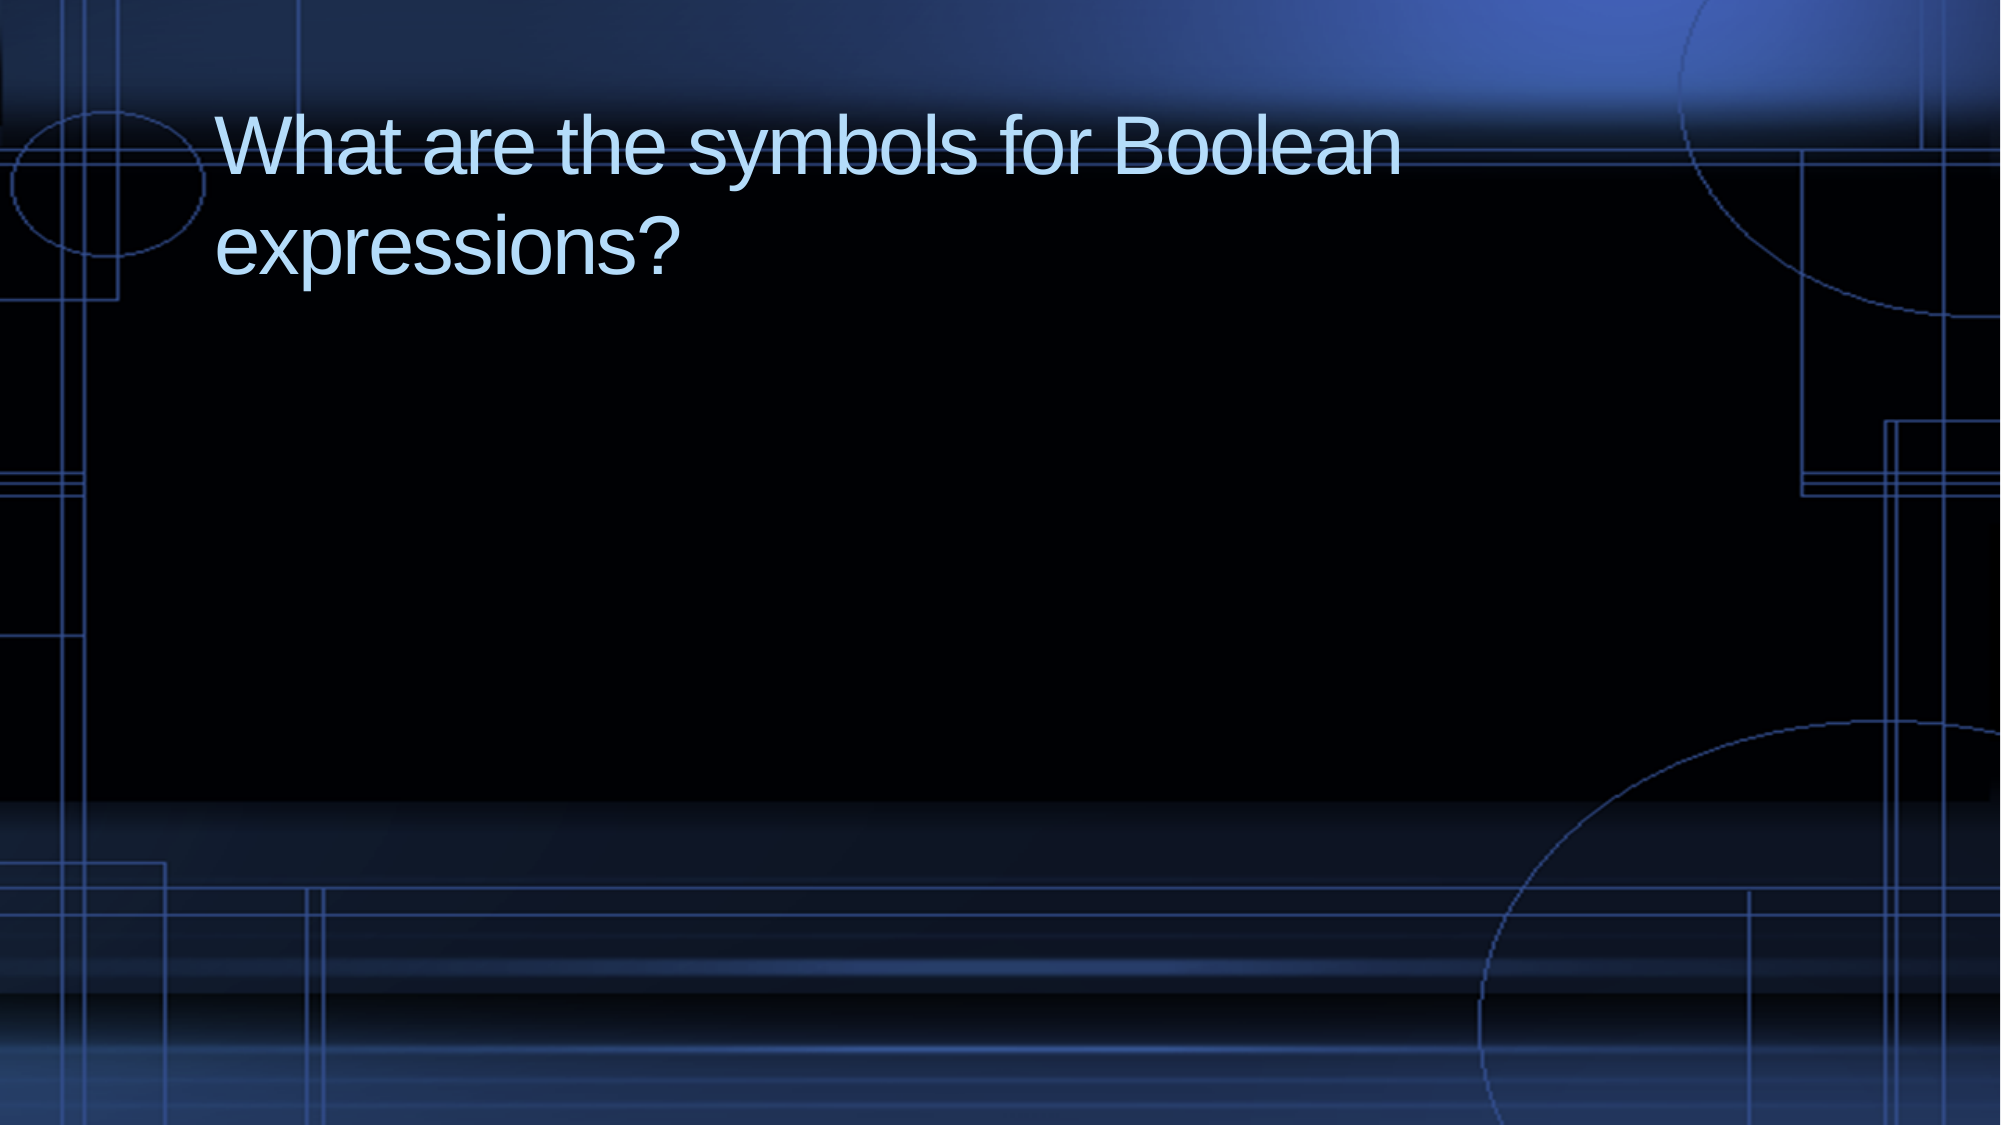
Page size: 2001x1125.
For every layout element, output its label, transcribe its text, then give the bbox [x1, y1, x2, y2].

picture [0, 0, 2001, 1125]
title What are the symbols for Boolean expressions? [200, 83, 1900, 234]
